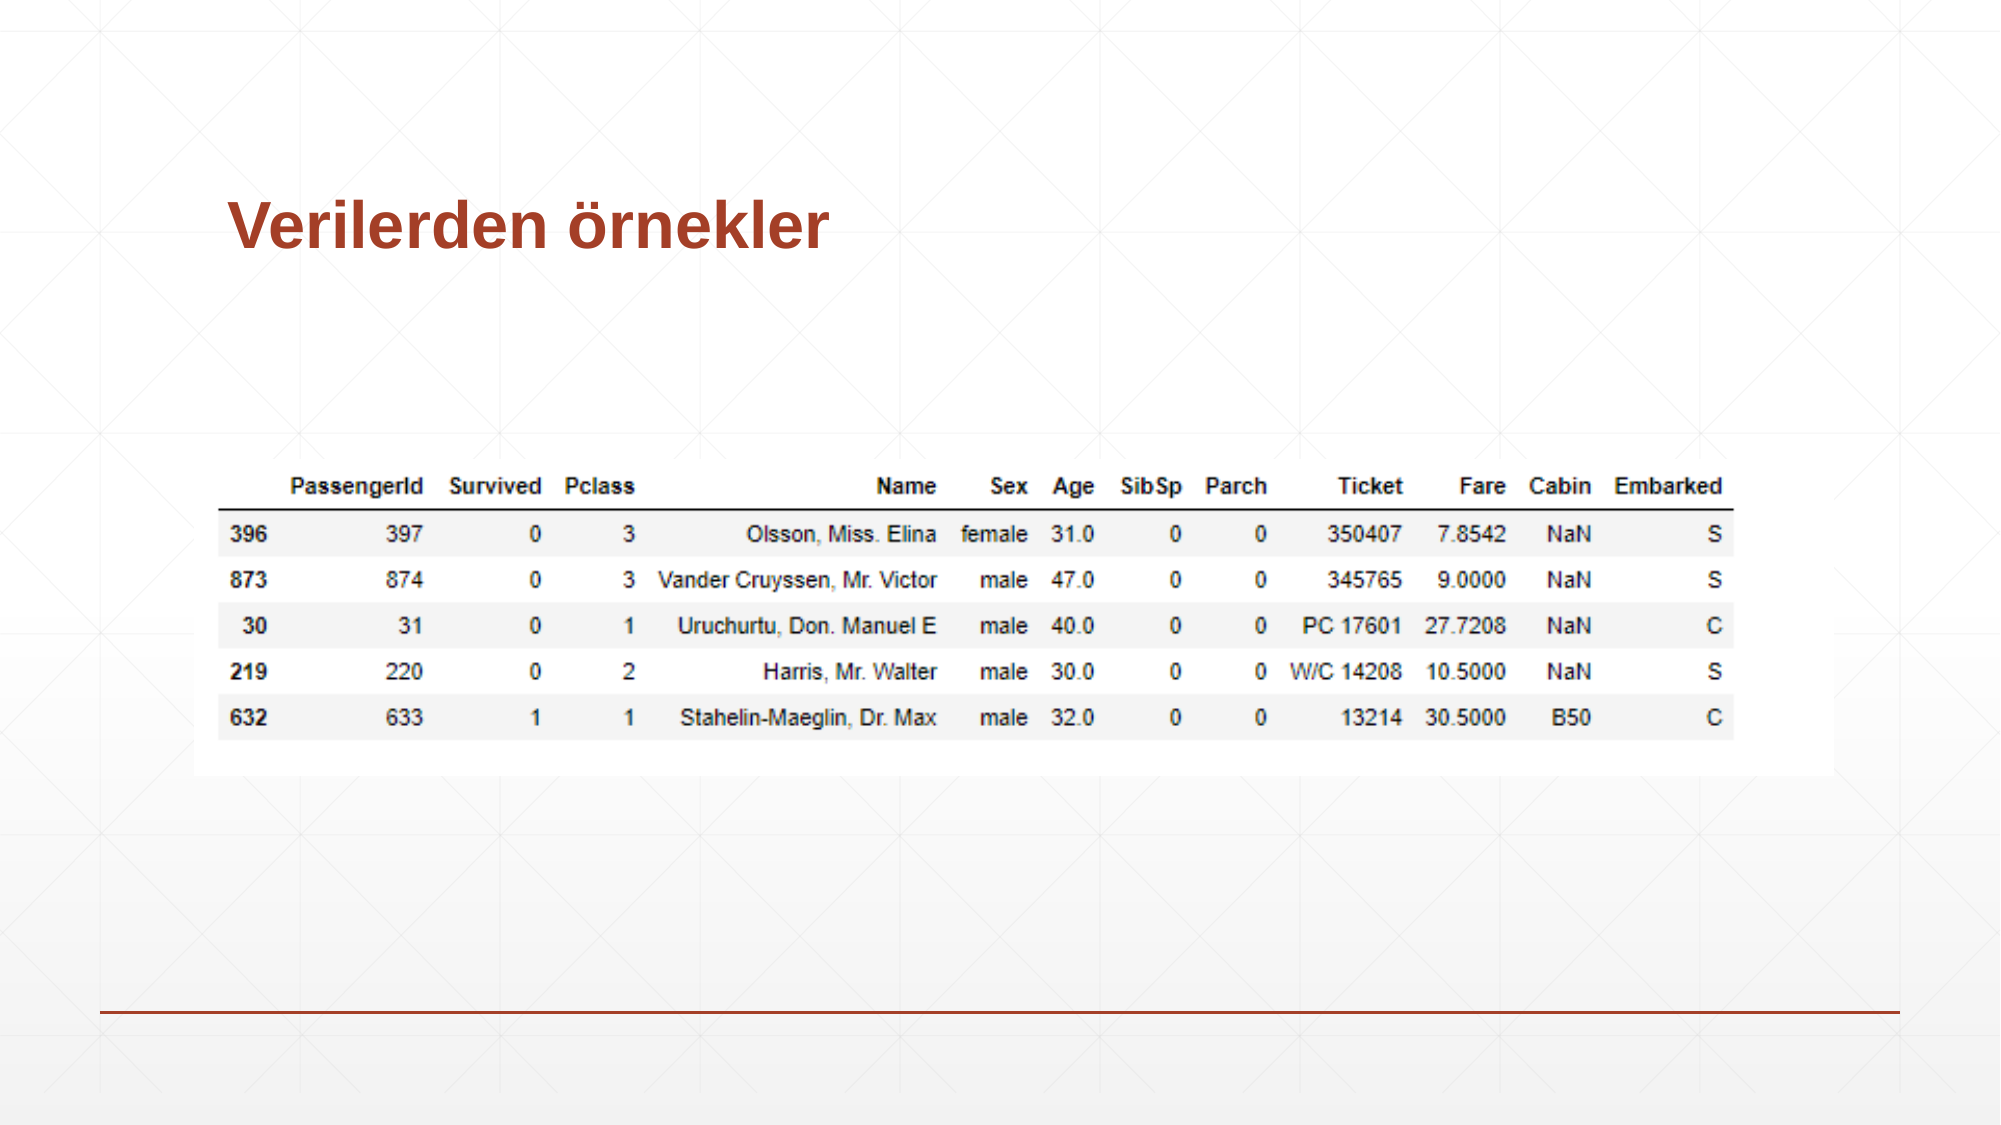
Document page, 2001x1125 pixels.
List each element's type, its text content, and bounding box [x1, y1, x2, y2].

title Verilerden örnekler [212, 82, 1788, 271]
picture [194, 459, 1834, 776]
